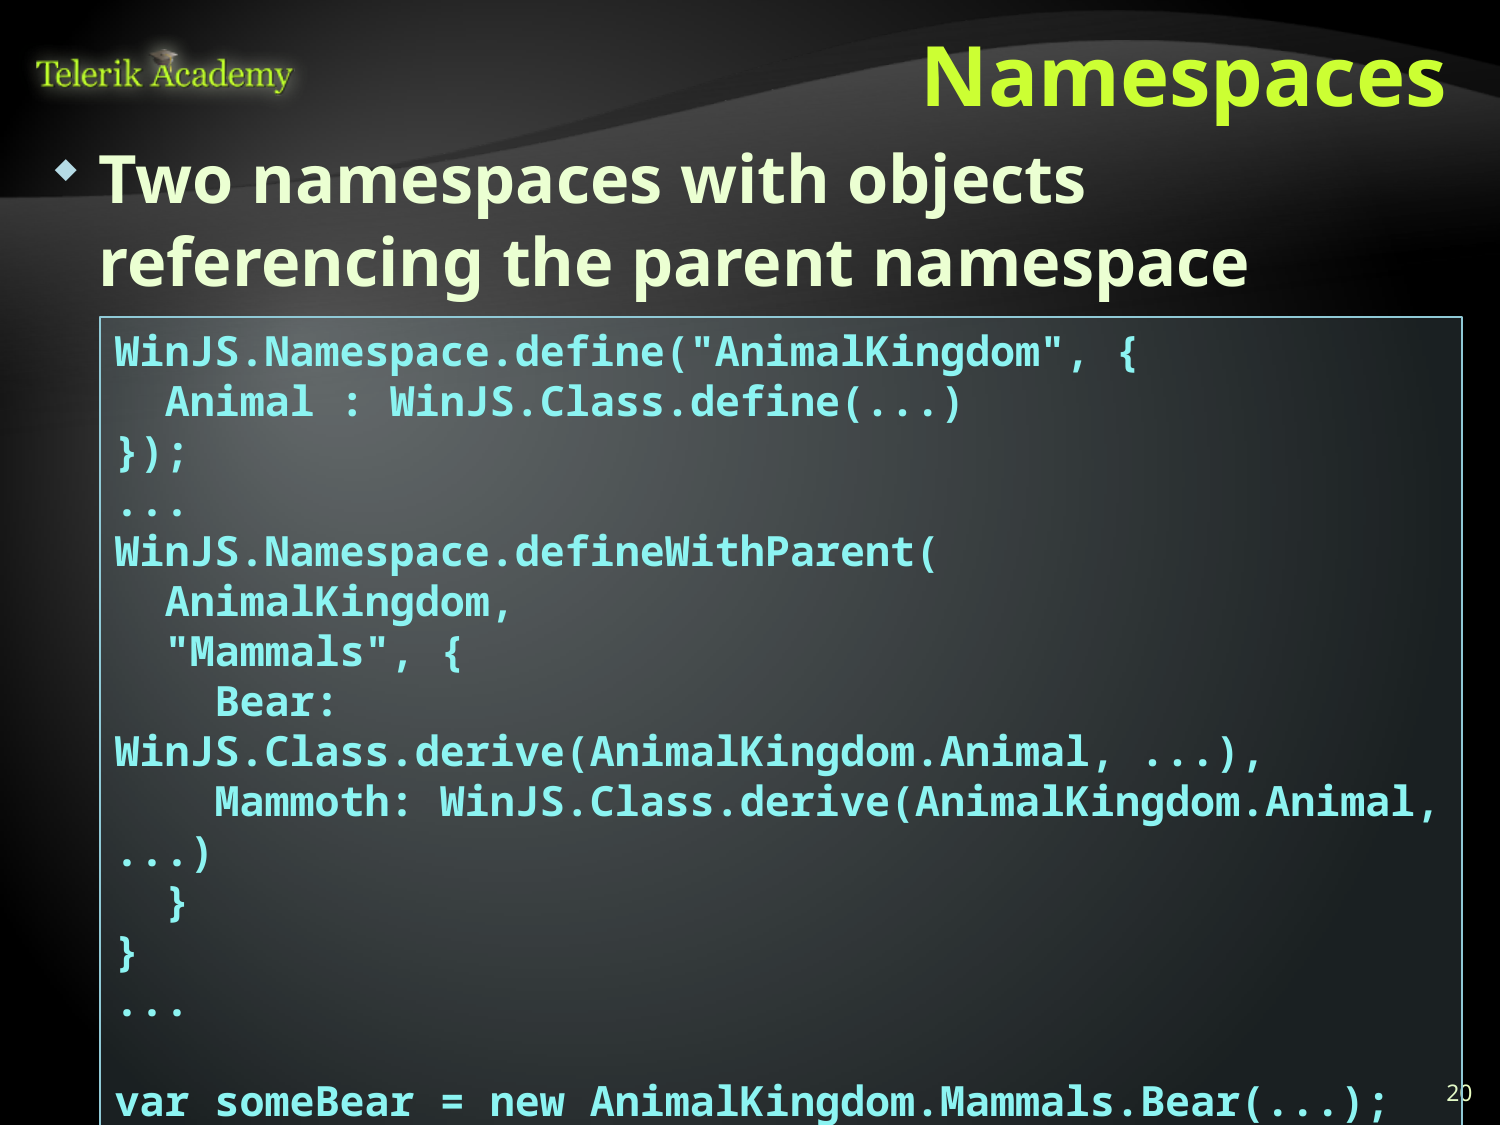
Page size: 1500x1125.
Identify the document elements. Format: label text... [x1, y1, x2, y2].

picture [0, 0, 1500, 1125]
title Namespaces [300, 12, 1463, 125]
picture [24, 37, 300, 108]
text_box WinJS.Namespace.define("AnimalKingdom", { Animal : WinJS.Class.define(...) }); ... WinJS.Namespace.defineWithParent( AnimalKingdom, "Mammals", { Bear: WinJS.Class.derive(AnimalKingdom.Animal, ...), Mammoth: WinJS.Class.derive(AnimalKingdom.Animal, ...) } } ... var someBear = new AnimalKingdom.Mammals.Bear(...); [99, 316, 1463, 1125]
slide_number 20 [1463, 1074, 1488, 1113]
list Two namespaces with objects referencing the parent namespace [37, 125, 1463, 1075]
